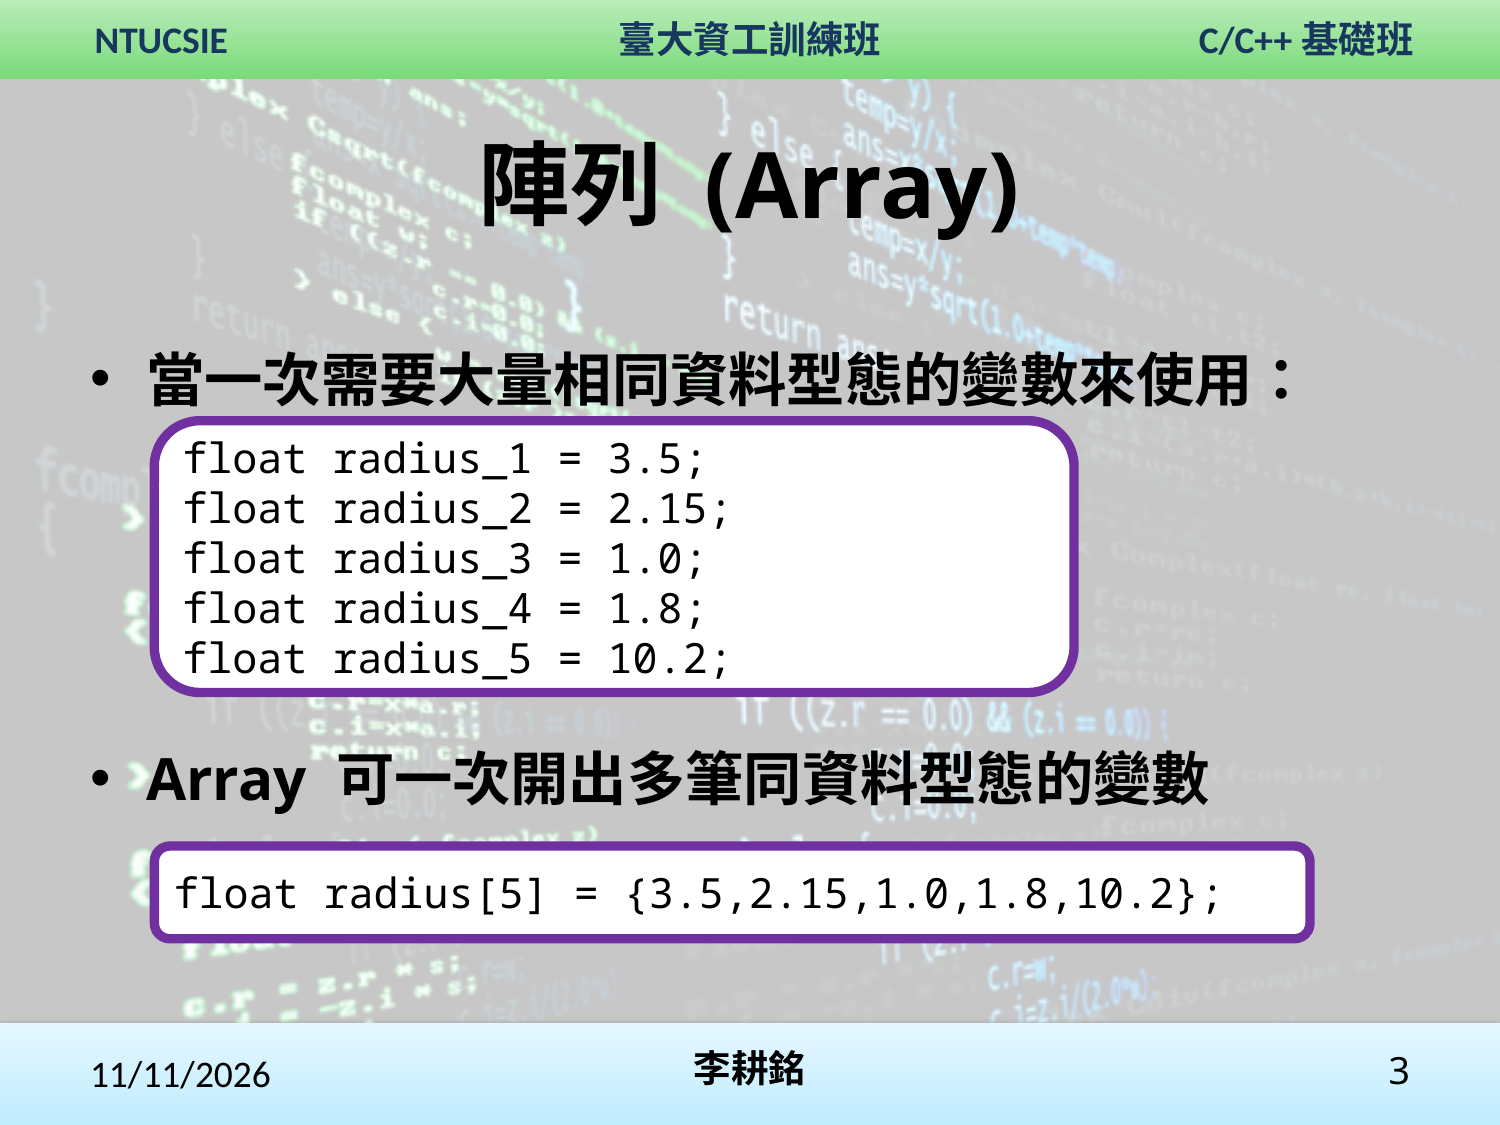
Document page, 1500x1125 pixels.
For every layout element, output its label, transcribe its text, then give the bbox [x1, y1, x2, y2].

slide_number 3 [1074, 1042, 1425, 1103]
text_box 陣列 (Array) [73, 101, 1424, 263]
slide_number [75, 1042, 425, 1103]
text_box float radius[5] = {3.5,2.15,1.0,1.8,10.2}; [152, 843, 1313, 941]
text_box float radius_1 = 3.5; float radius_2 = 2.15; float radius_3 = 1.0; float radius_4 = 1.8; float radius_5 = 10.2; [152, 418, 1077, 695]
list 當一次需要大量相同資料型態的變數來使用： Array 可一次開出多筆同資料型態的變數 [75, 300, 1425, 1005]
footer 李耕銘 [512, 1042, 988, 1103]
